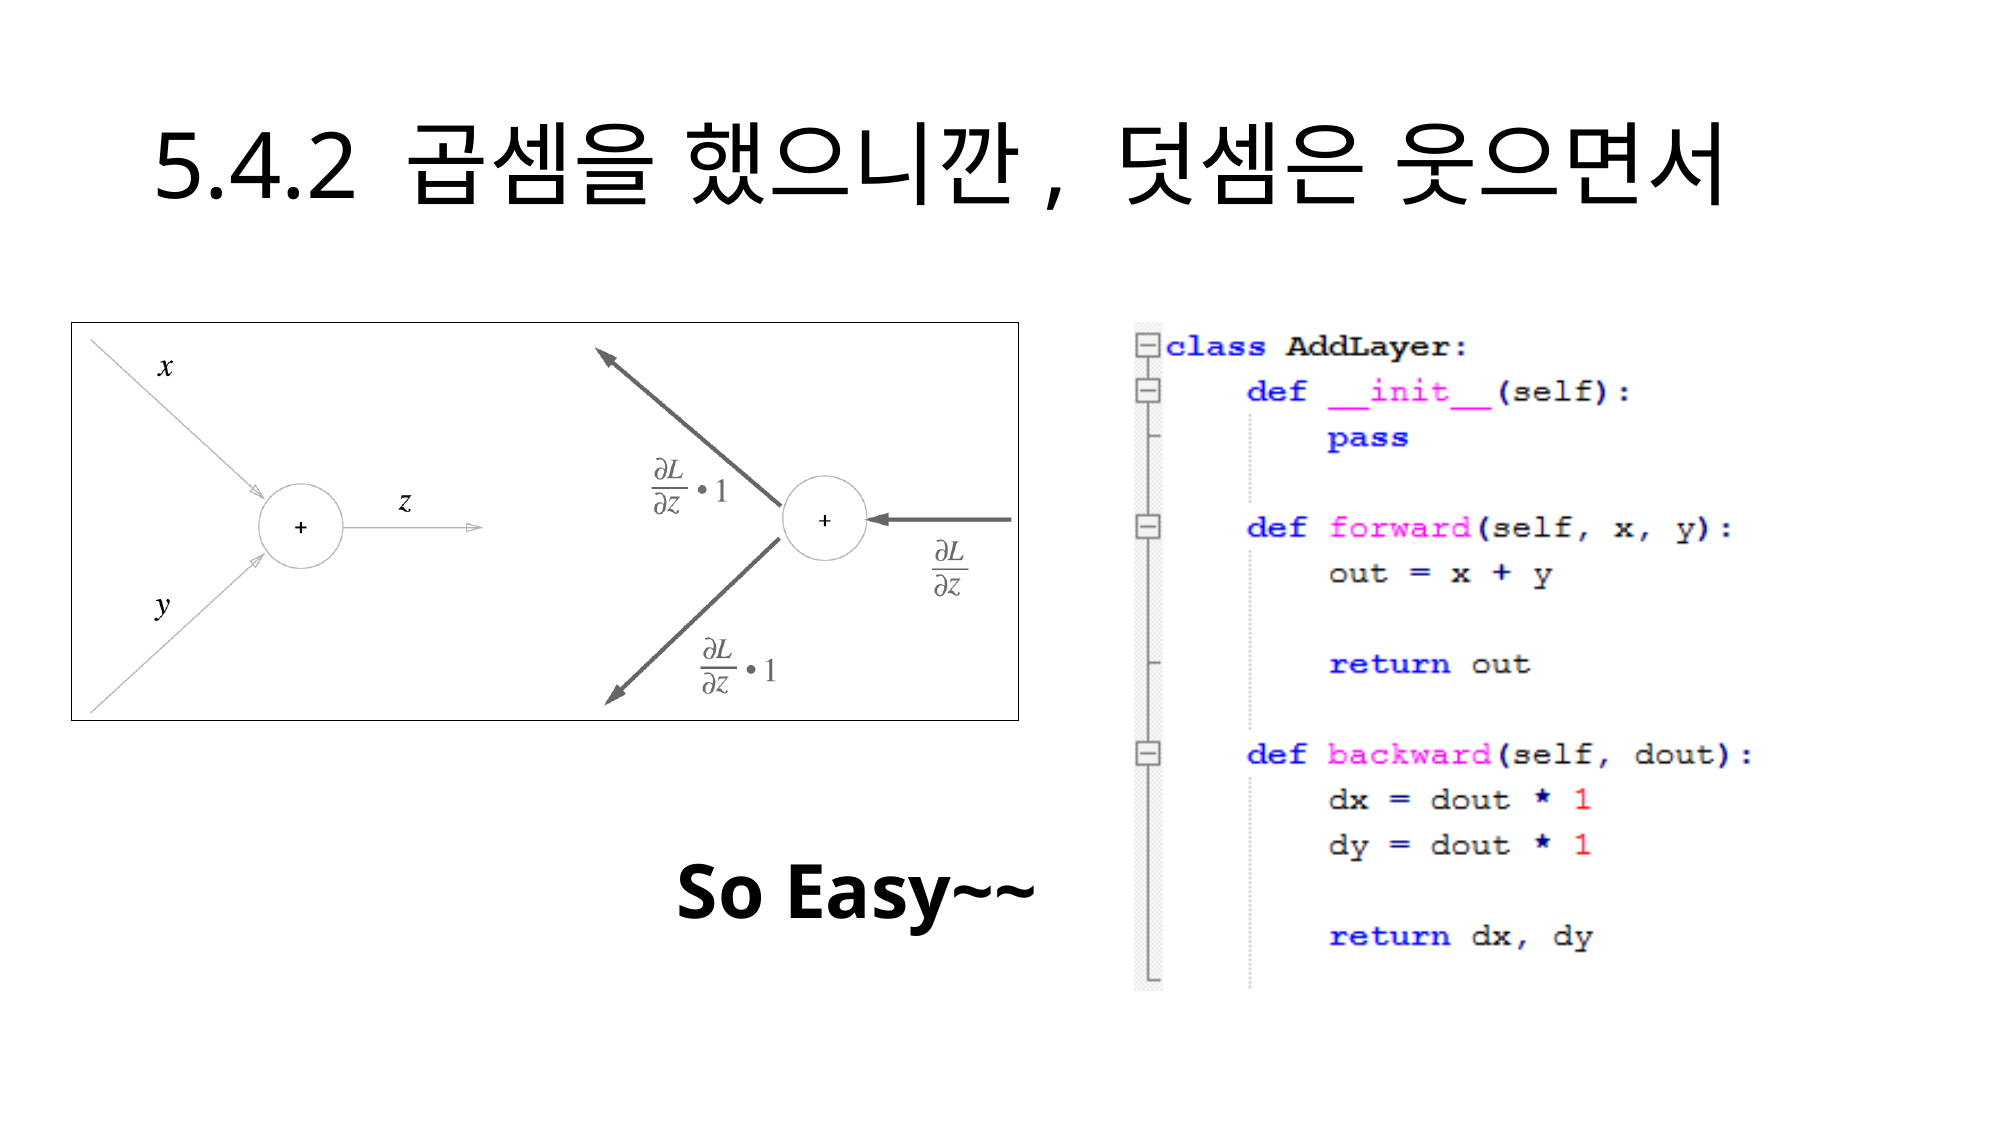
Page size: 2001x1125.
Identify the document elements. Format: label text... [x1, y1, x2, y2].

text_box So Easy~~ [662, 836, 1053, 941]
picture [1134, 322, 1952, 991]
title 5.4.2 곱셈을 했으니깐, 덧셈은 웃으면서 [137, 59, 1863, 278]
picture [71, 322, 1019, 721]
